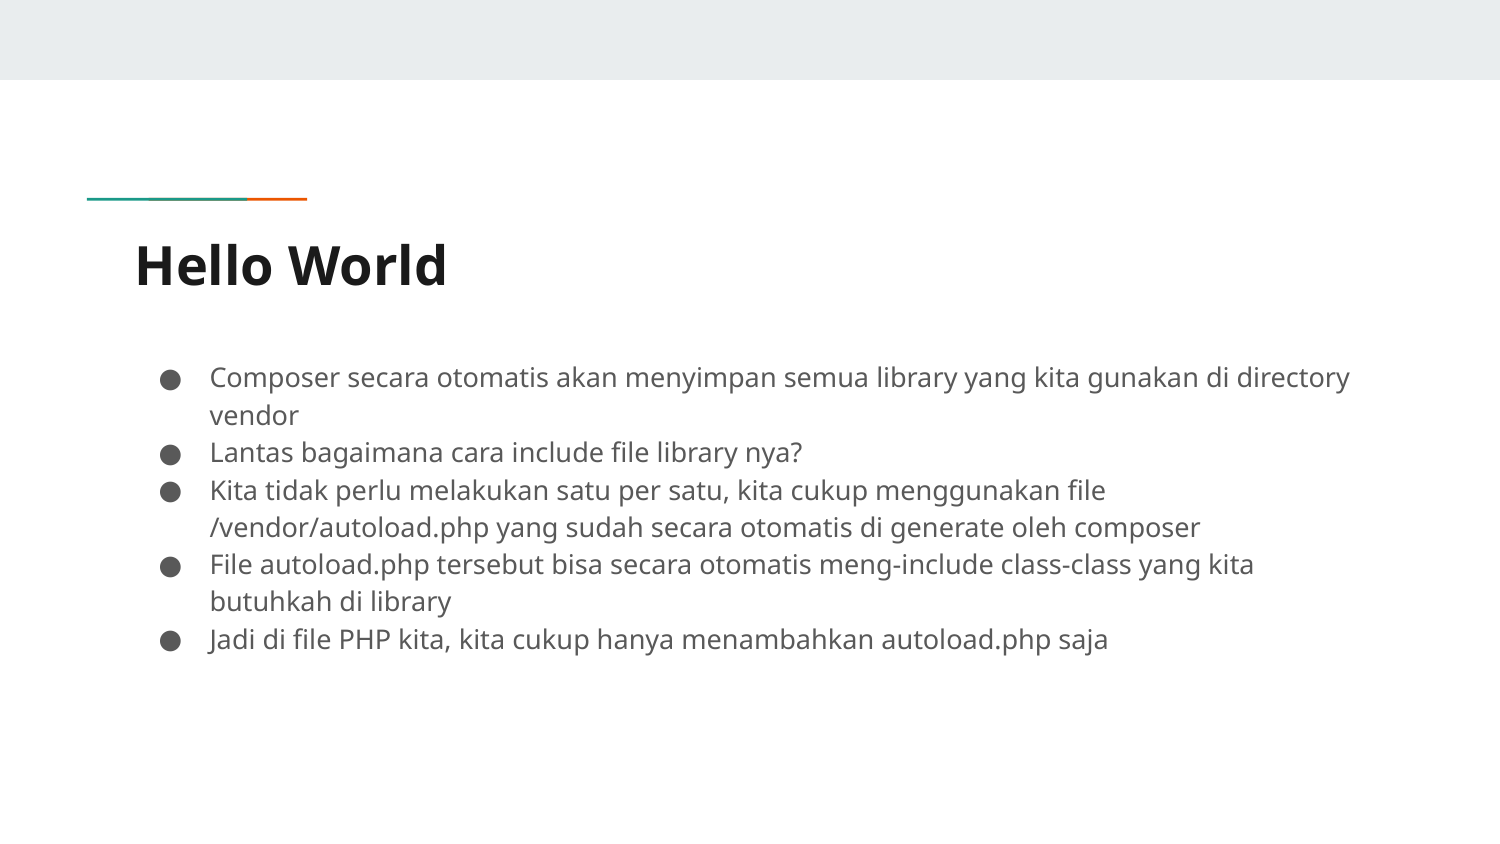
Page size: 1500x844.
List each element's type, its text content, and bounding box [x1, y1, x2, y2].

title Hello World [119, 216, 1381, 305]
list Composer secara otomatis akan menyimpan semua library yang kita gunakan di directory vendor Lantas bagaimana cara include file library nya? Kita tidak perlu melakukan satu per satu, kita cukup menggunakan file /vendor/autoload.php yang sudah secara otomatis di generate oleh composer File autoload.php tersebut bisa secara otomatis meng-include class-class yang kita butuhkah di library Jadi di file PHP kita, kita cukup hanya menambahkan autoload.php saja [119, 341, 1381, 712]
